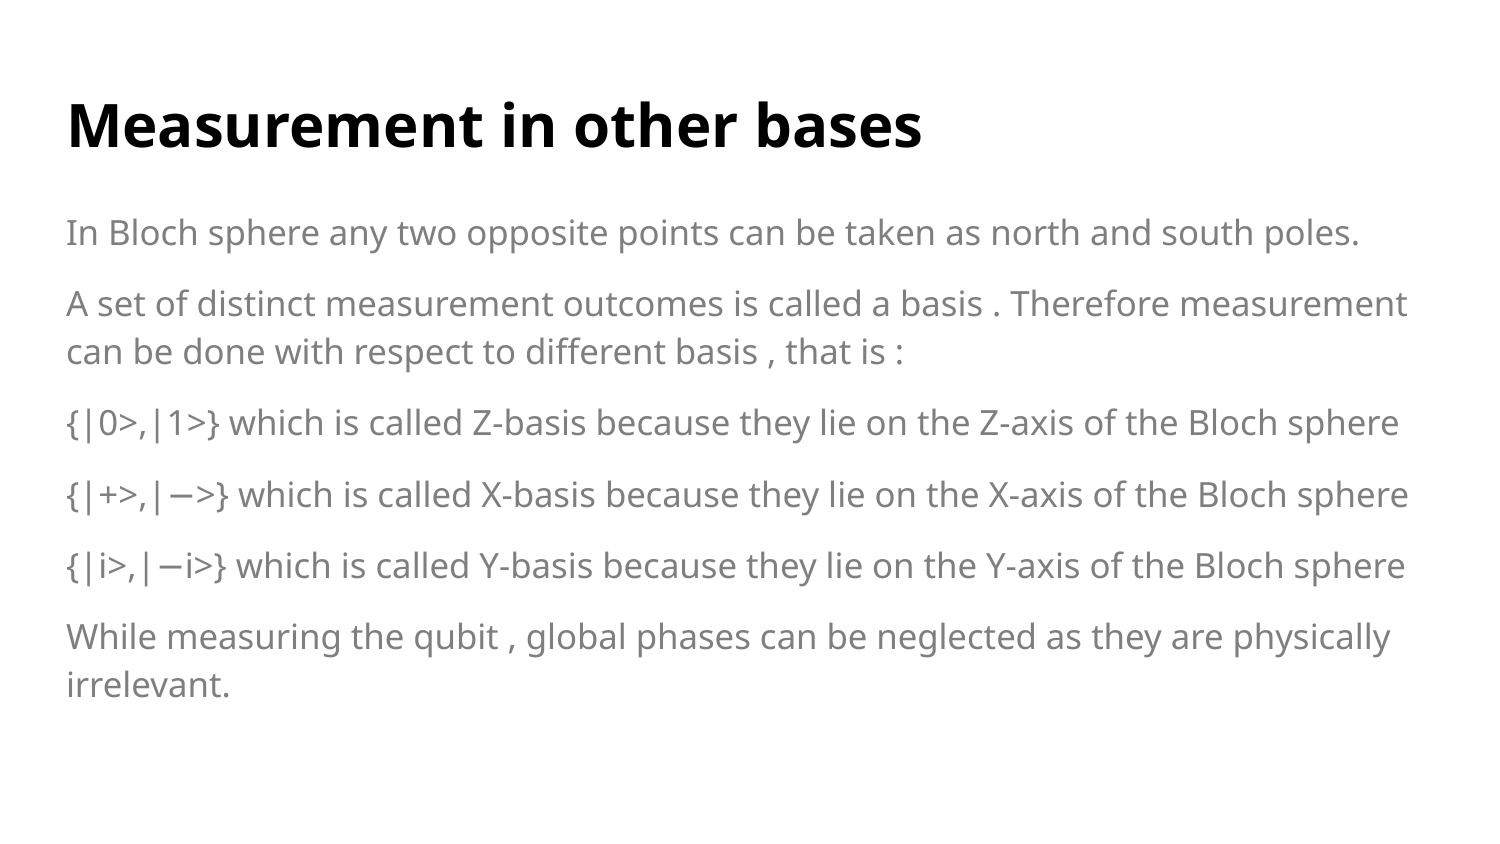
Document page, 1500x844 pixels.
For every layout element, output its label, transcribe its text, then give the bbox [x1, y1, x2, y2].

title Measurement in other bases [51, 72, 1449, 176]
list In Bloch sphere any two opposite points can be taken as north and south poles. A set of distinct measurement outcomes is called a basis . Therefore measurement can be done with respect to different basis , that is : {|0>,|1>} which is called Z-basis because they lie on the Z-axis of the Bloch sphere {|+>,|−>} which is called X-basis because they lie on the X-axis of the Bloch sphere {|i>,|−i>} which is called Y-basis because they lie on the Y-axis of the Bloch sphere While measuring the qubit , global phases can be neglected as they are physically irrelevant. [51, 189, 1449, 750]
